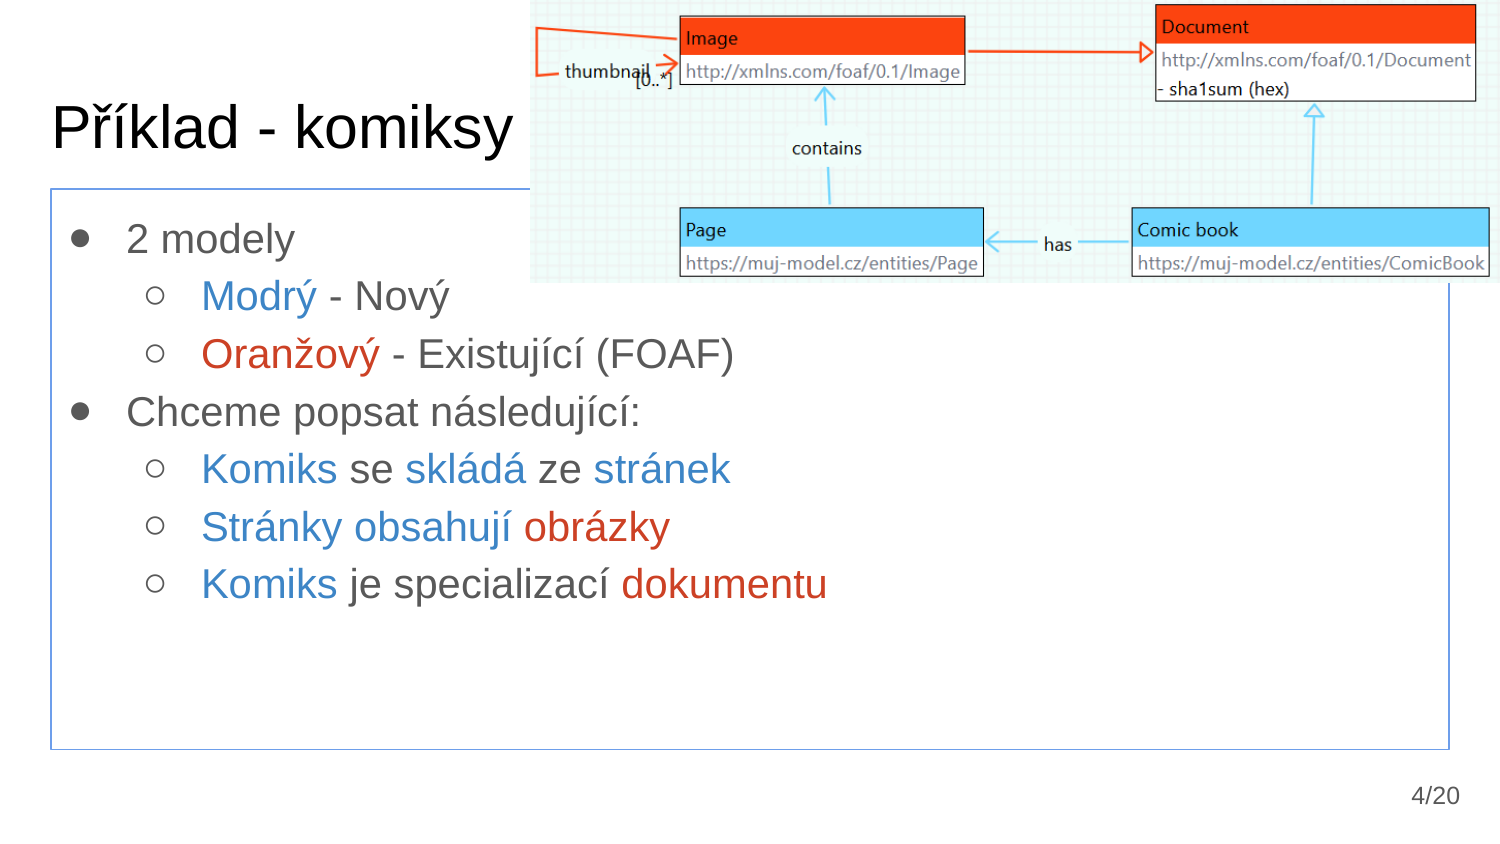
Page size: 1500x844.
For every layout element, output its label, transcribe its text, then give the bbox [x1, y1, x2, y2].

picture [530, 0, 1500, 283]
title Příklad - komiksy [51, 72, 525, 167]
list 2 modely Modrý - Nový Oranžový - Existující (FOAF) Chceme popsat následující: Komiks se skládá ze stránek Stránky obsahují obrázky Komiks je specializací dokumentu [51, 189, 1449, 750]
text_box 4/20 [1396, 764, 1500, 844]
